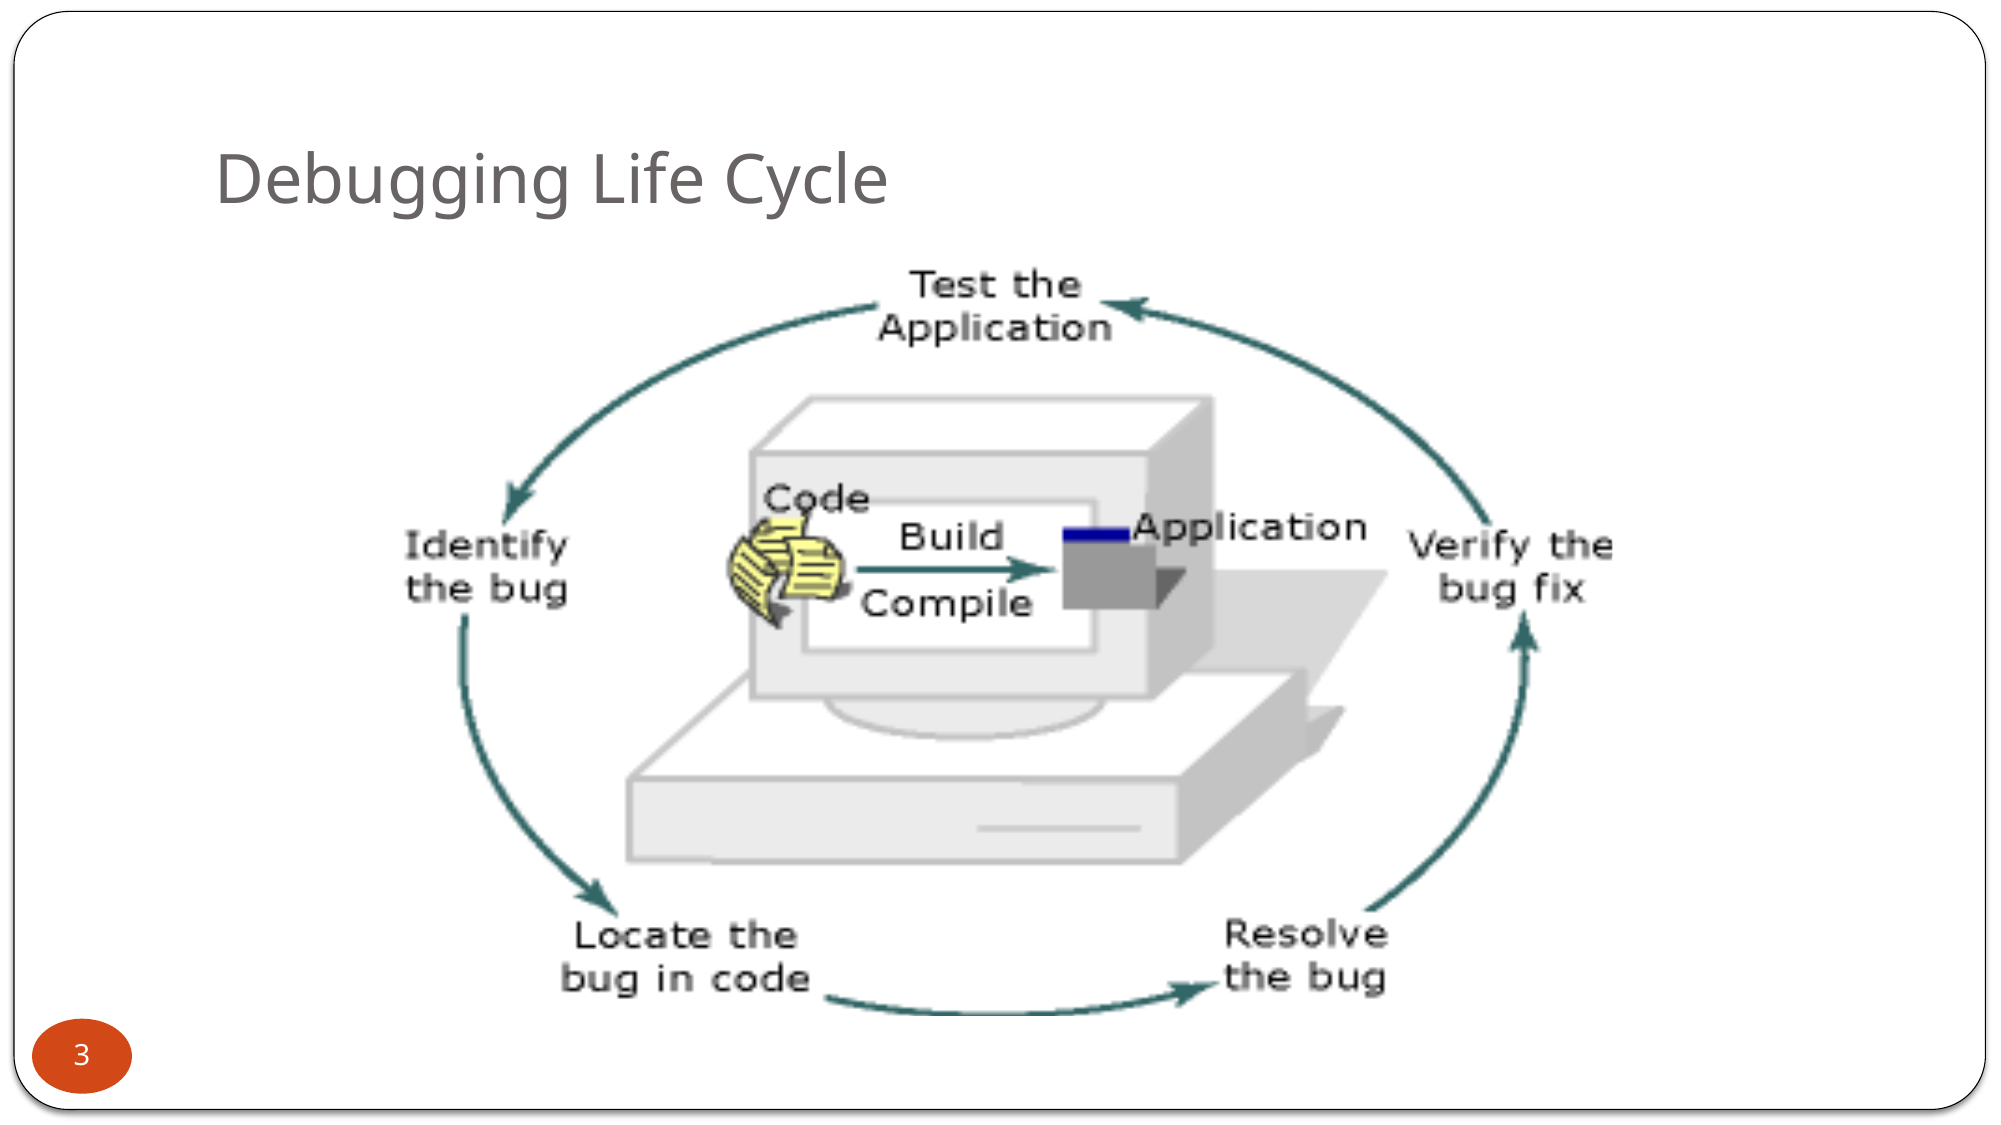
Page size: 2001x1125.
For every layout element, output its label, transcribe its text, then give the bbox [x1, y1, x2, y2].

title Debugging Life Cycle [200, 45, 1900, 233]
slide_number 3 [32, 1018, 132, 1094]
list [399, 262, 1613, 1016]
